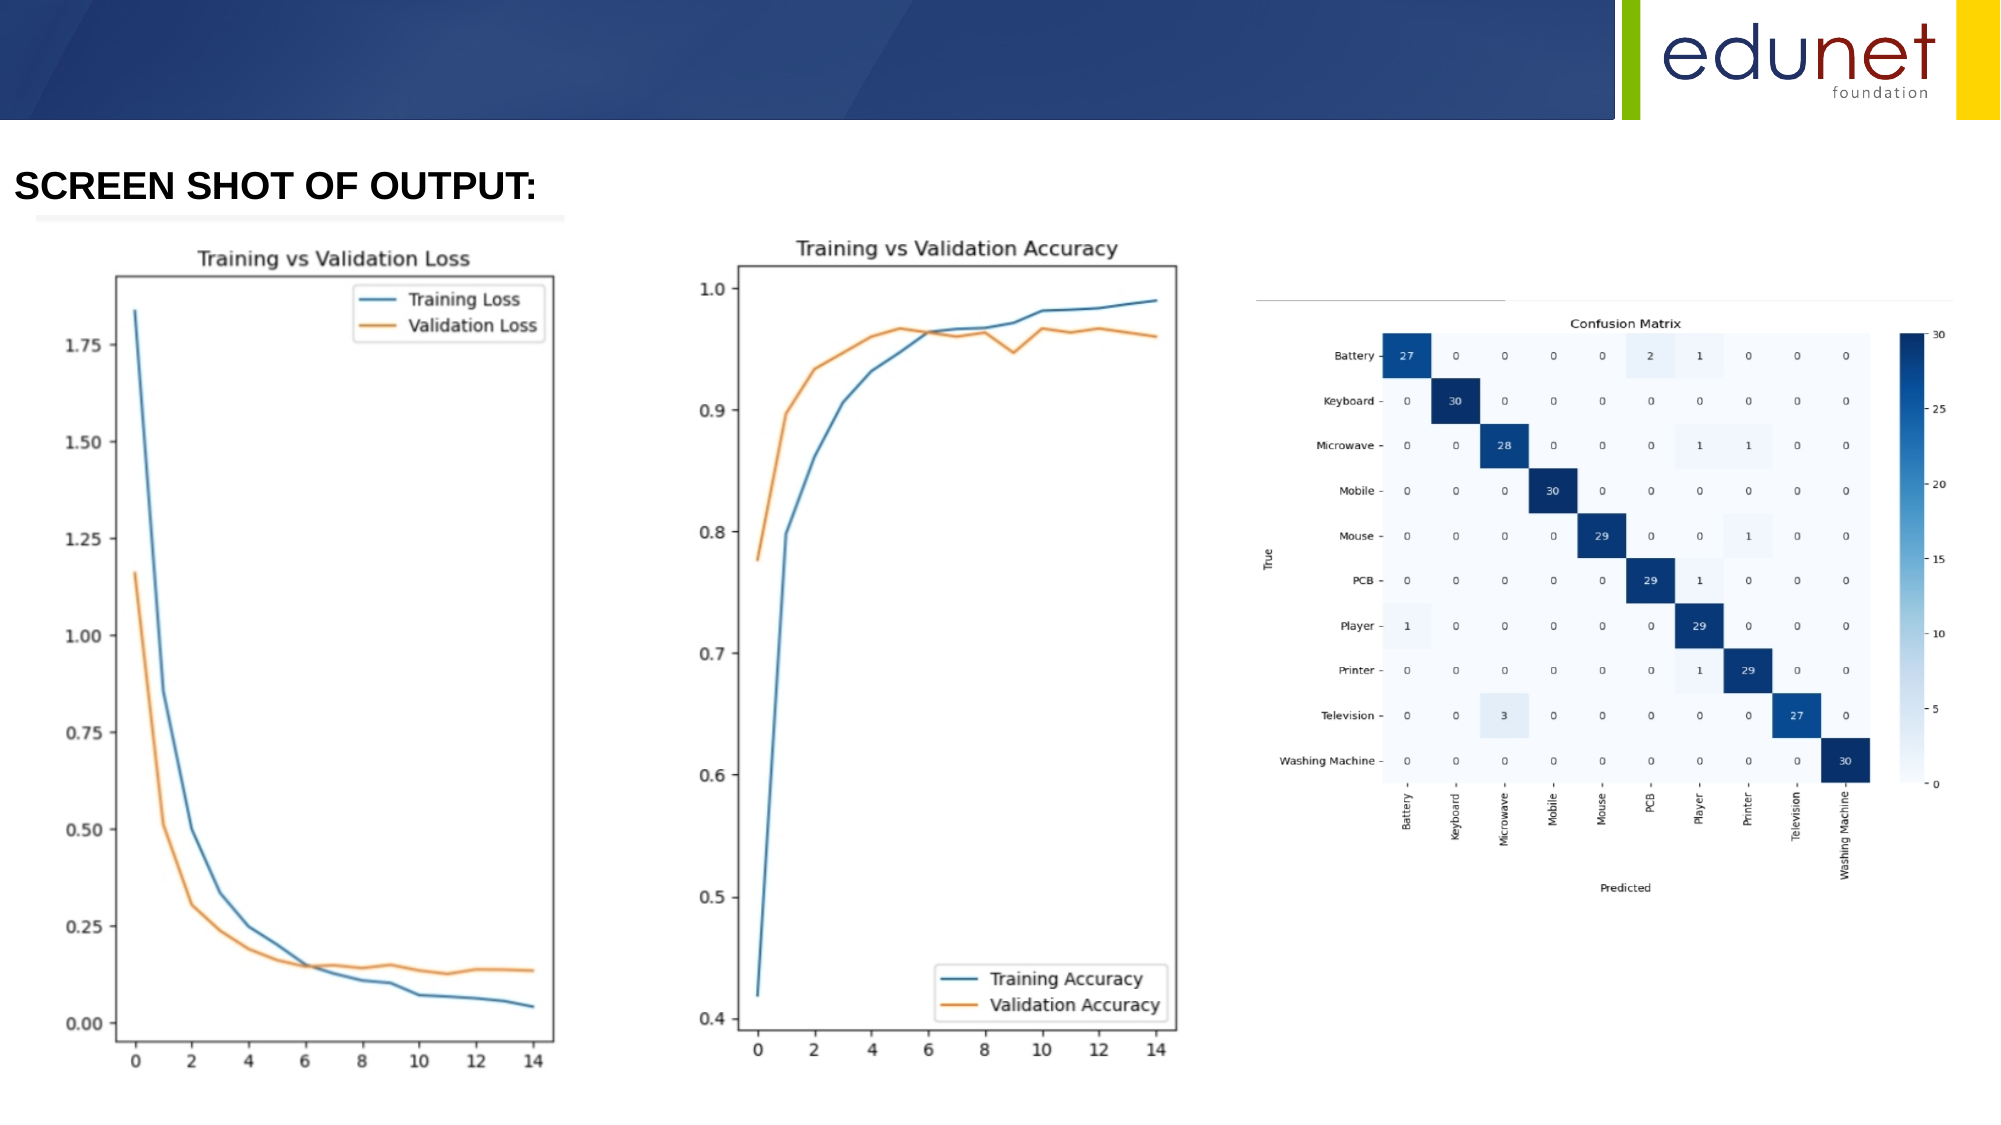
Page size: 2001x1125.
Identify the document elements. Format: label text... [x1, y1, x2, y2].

picture [35, 215, 588, 1105]
text_box SCREEN SHOT OF OUTPUT: [0, 153, 1000, 215]
picture [1652, 12, 1948, 108]
picture [612, 215, 1182, 1105]
picture [1232, 300, 1982, 914]
